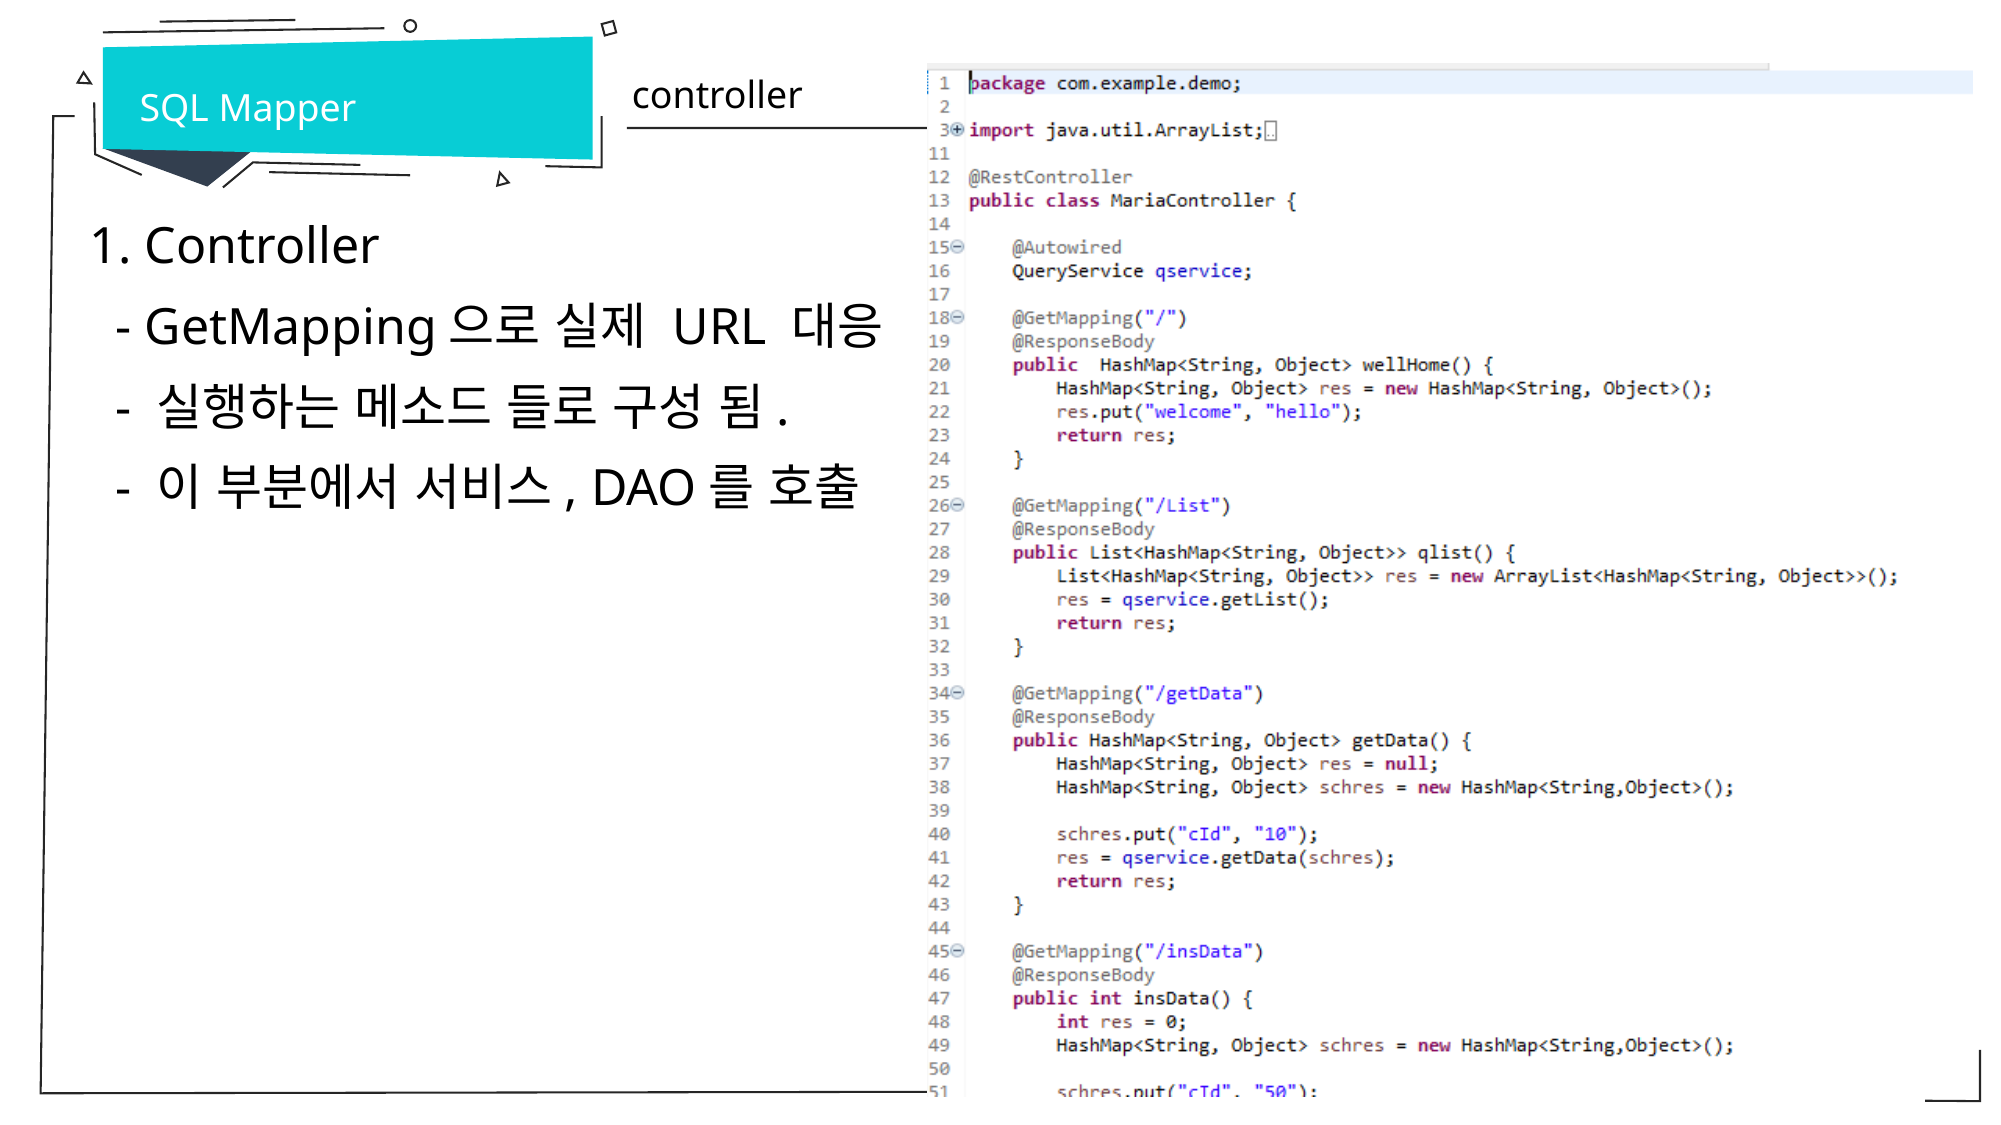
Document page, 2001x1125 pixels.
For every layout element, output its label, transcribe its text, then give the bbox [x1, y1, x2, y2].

text_box 1. Controller - GetMapping으로 실제 URL 대응 - 실행하는 메소드 들로 구성 됨. - 이 부분에서 서비스, DAO를 호출 [75, 205, 927, 1075]
text_box controller [617, 63, 818, 124]
picture [927, 63, 1973, 1097]
text_box SQL Mapper [124, 53, 372, 137]
